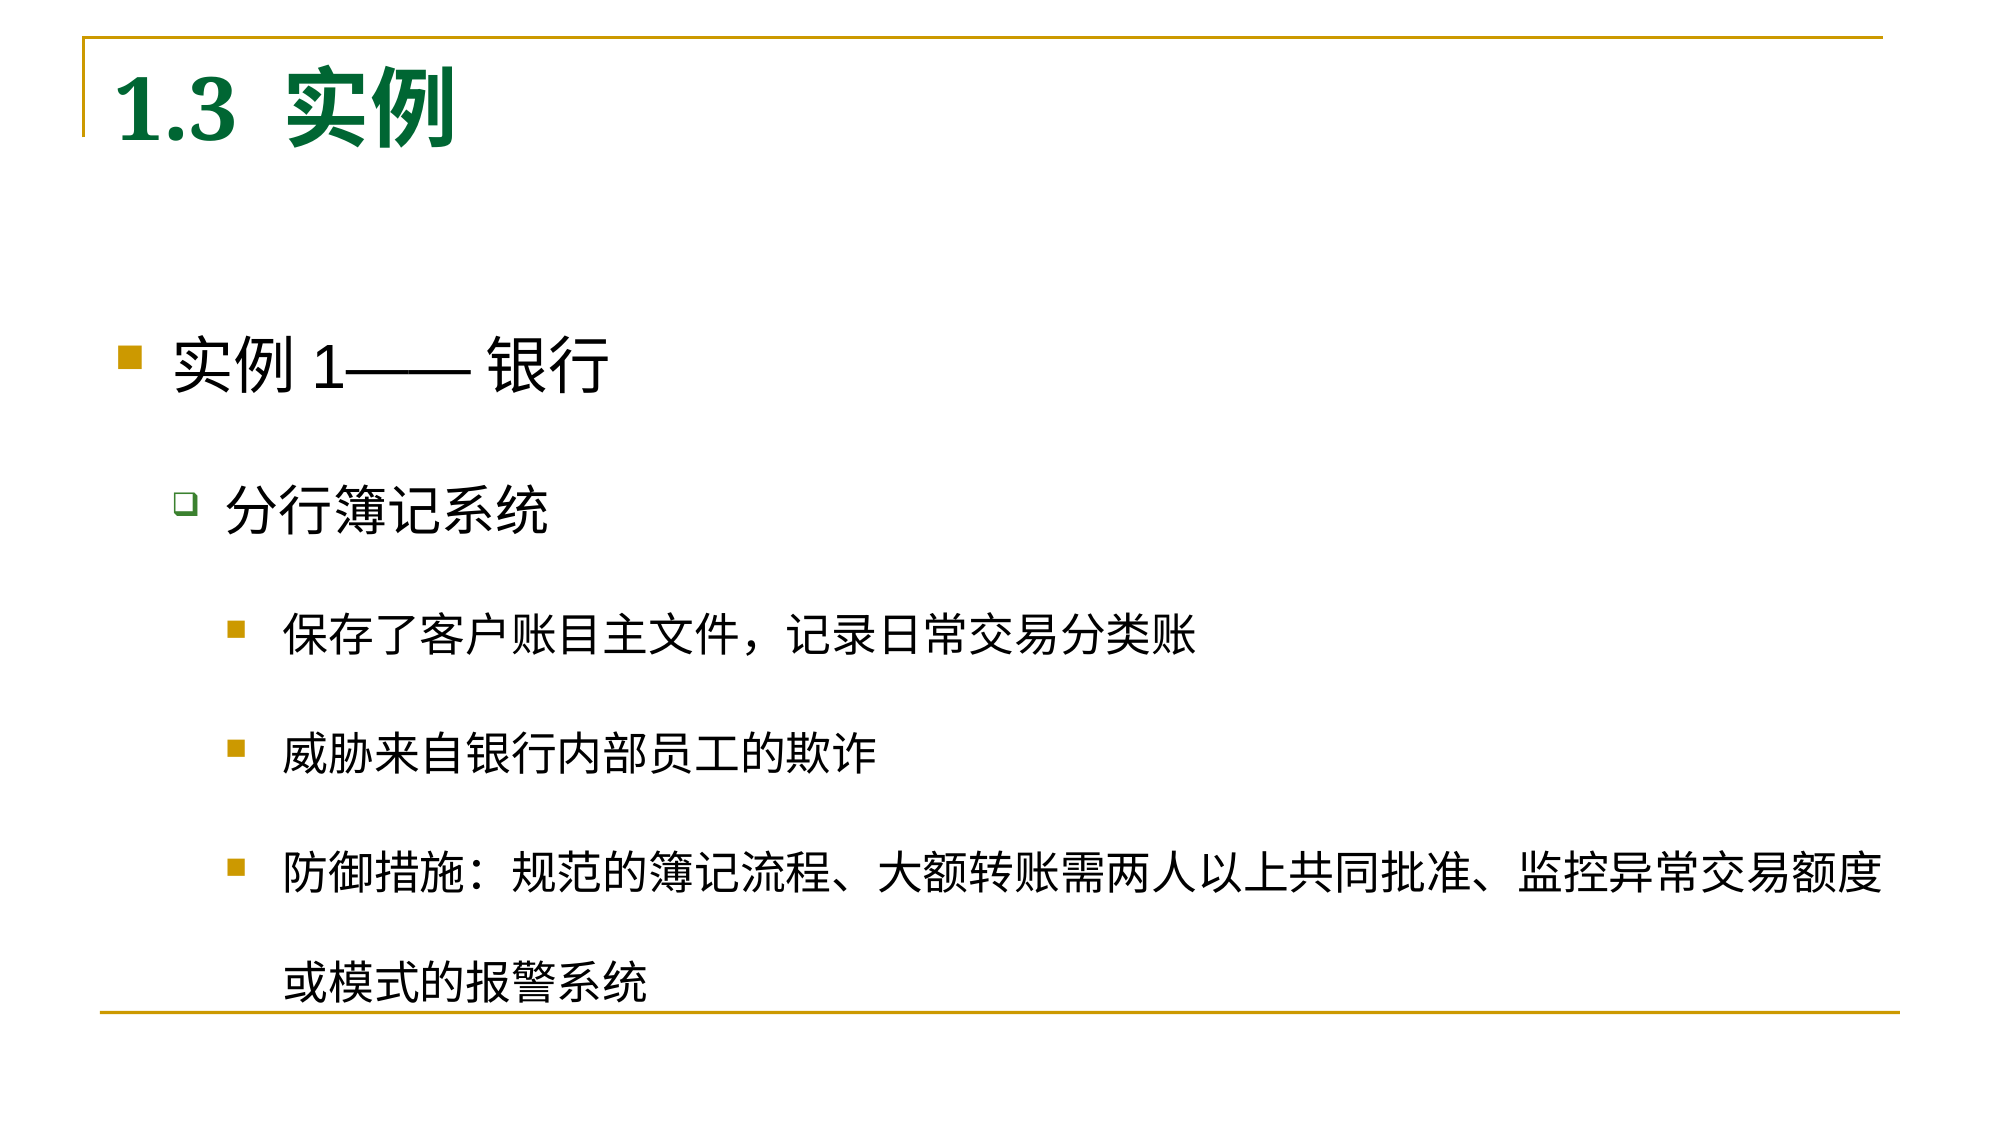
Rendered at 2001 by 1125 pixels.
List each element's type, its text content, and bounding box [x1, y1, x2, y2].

title 1.3 实例 [99, 45, 1900, 233]
list 实例1——银行 分行簿记系统 保存了客户账目主文件，记录日常交易分类账 威胁来自银行内部员工的欺诈 防御措施：规范的簿记流程、大额转账需两人以上共同批准、监控异常交易额度或模式的报警系统 [99, 243, 1900, 1006]
